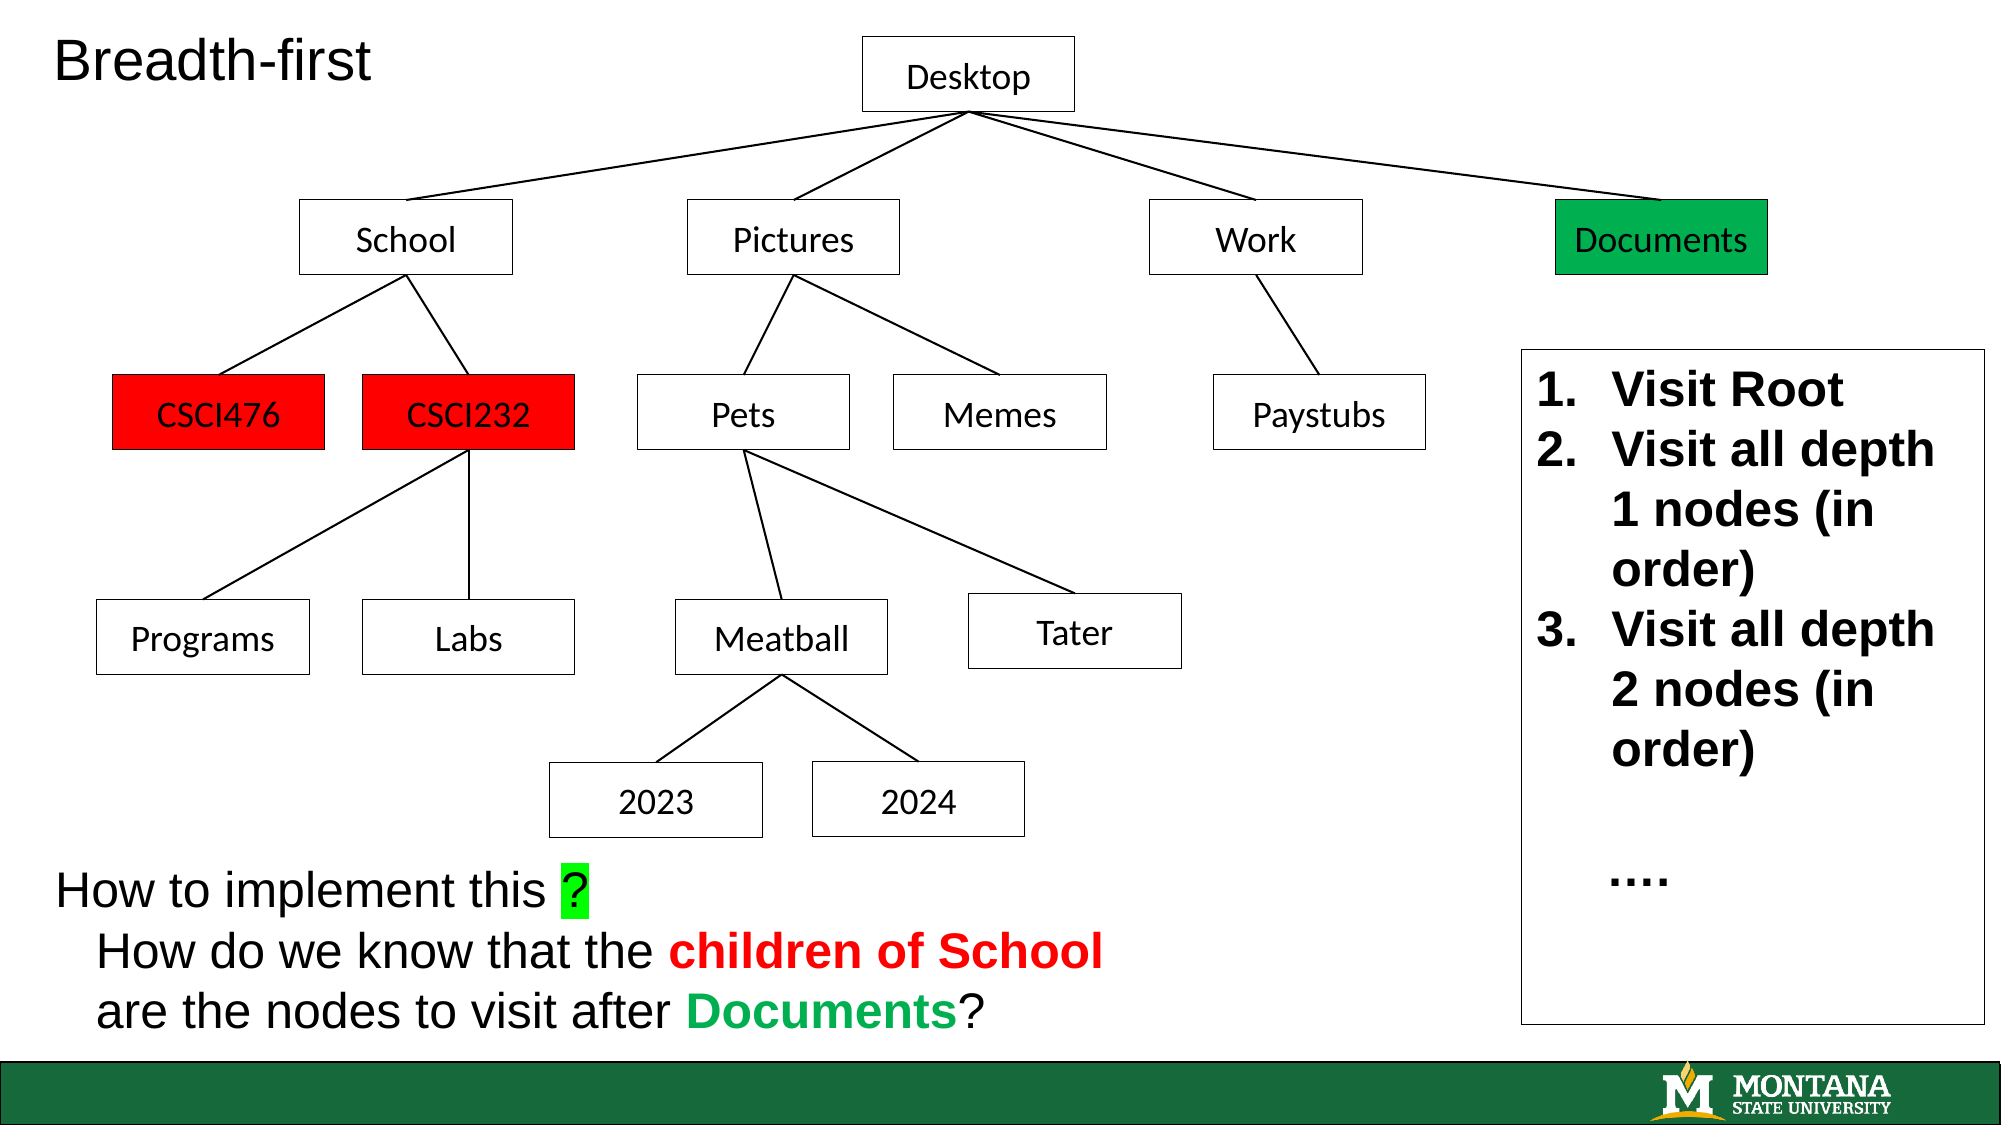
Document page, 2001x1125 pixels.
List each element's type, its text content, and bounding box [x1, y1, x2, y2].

text_box Documents [1553, 198, 1770, 277]
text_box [743, 449, 1076, 594]
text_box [968, 111, 1662, 201]
text_box 2023 [548, 760, 764, 839]
text_box Work [1148, 209, 1364, 277]
text_box Memes [892, 373, 1108, 452]
text_box How to implement this ? [40, 850, 604, 926]
text_box Labs [360, 597, 577, 676]
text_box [1892, 1060, 2000, 1125]
text_box Tater [967, 591, 1183, 670]
picture [1649, 1060, 1892, 1122]
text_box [0, 1060, 1647, 1125]
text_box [781, 674, 919, 762]
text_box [202, 449, 468, 600]
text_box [743, 274, 792, 376]
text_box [655, 674, 779, 763]
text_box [793, 274, 1001, 376]
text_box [405, 274, 469, 376]
text_box Meatball [673, 597, 890, 672]
text_box CSCI476 [110, 373, 327, 452]
text_box How do we know that the children of School are the nodes to visit after Documents? [81, 911, 1175, 1047]
text_box Programs [95, 597, 311, 676]
text_box School [298, 198, 514, 277]
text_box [793, 111, 965, 201]
text_box Desktop [860, 35, 1077, 109]
text_box Pets [635, 373, 852, 452]
text_box Paystubs [1211, 373, 1428, 452]
text_box CSCI232 [360, 373, 577, 452]
text_box Visit Root Visit all depth 1 nodes (in order) Visit all depth 2 nodes (in order) …. [1521, 349, 1985, 1025]
text_box Breadth-first [39, 15, 388, 100]
text_box Pictures [685, 209, 902, 277]
text_box 2024 [810, 760, 1027, 839]
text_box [218, 274, 404, 376]
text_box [1255, 274, 1320, 376]
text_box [405, 111, 792, 201]
